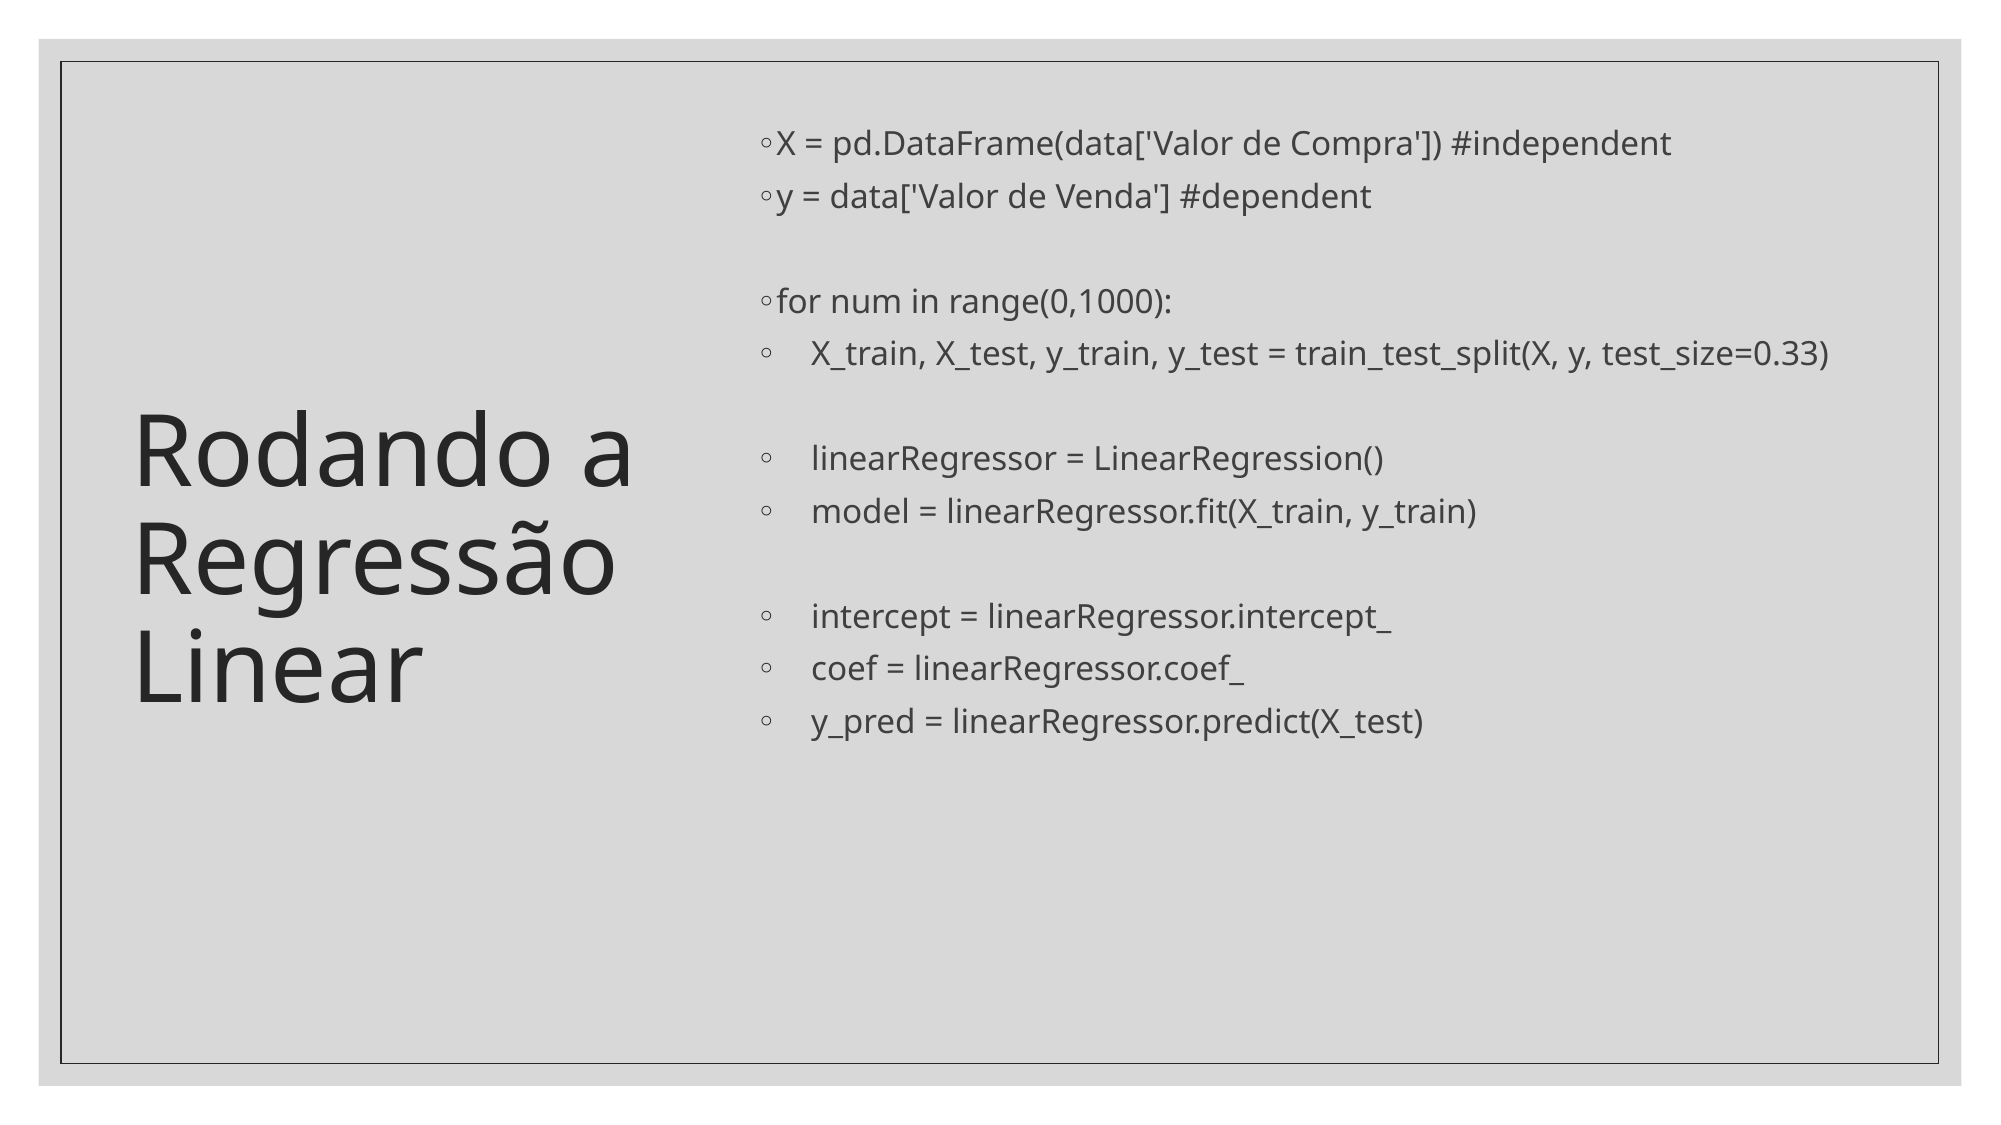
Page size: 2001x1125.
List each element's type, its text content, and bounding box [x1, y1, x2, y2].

title Rodando a Regressão Linear [116, 119, 663, 1006]
text_box [0, 0, 2000, 1125]
text_box [38, 38, 1962, 1086]
text_box [61, 61, 1939, 1064]
list X = pd.DataFrame(data['Valor de Compra']) #independent y = data['Valor de Venda'] #dependent for num in range(0,1000): X_train, X_test, y_train, y_test = train_test_split(X, y, test_size=0.33) linearRegressor = LinearRegression() model = linearRegressor.fit(X_train, y_train) intercept = linearRegressor.intercept_ coef = linearRegressor.coef_ y_pred = linearRegressor.predict(X_test) [741, 119, 1879, 1006]
